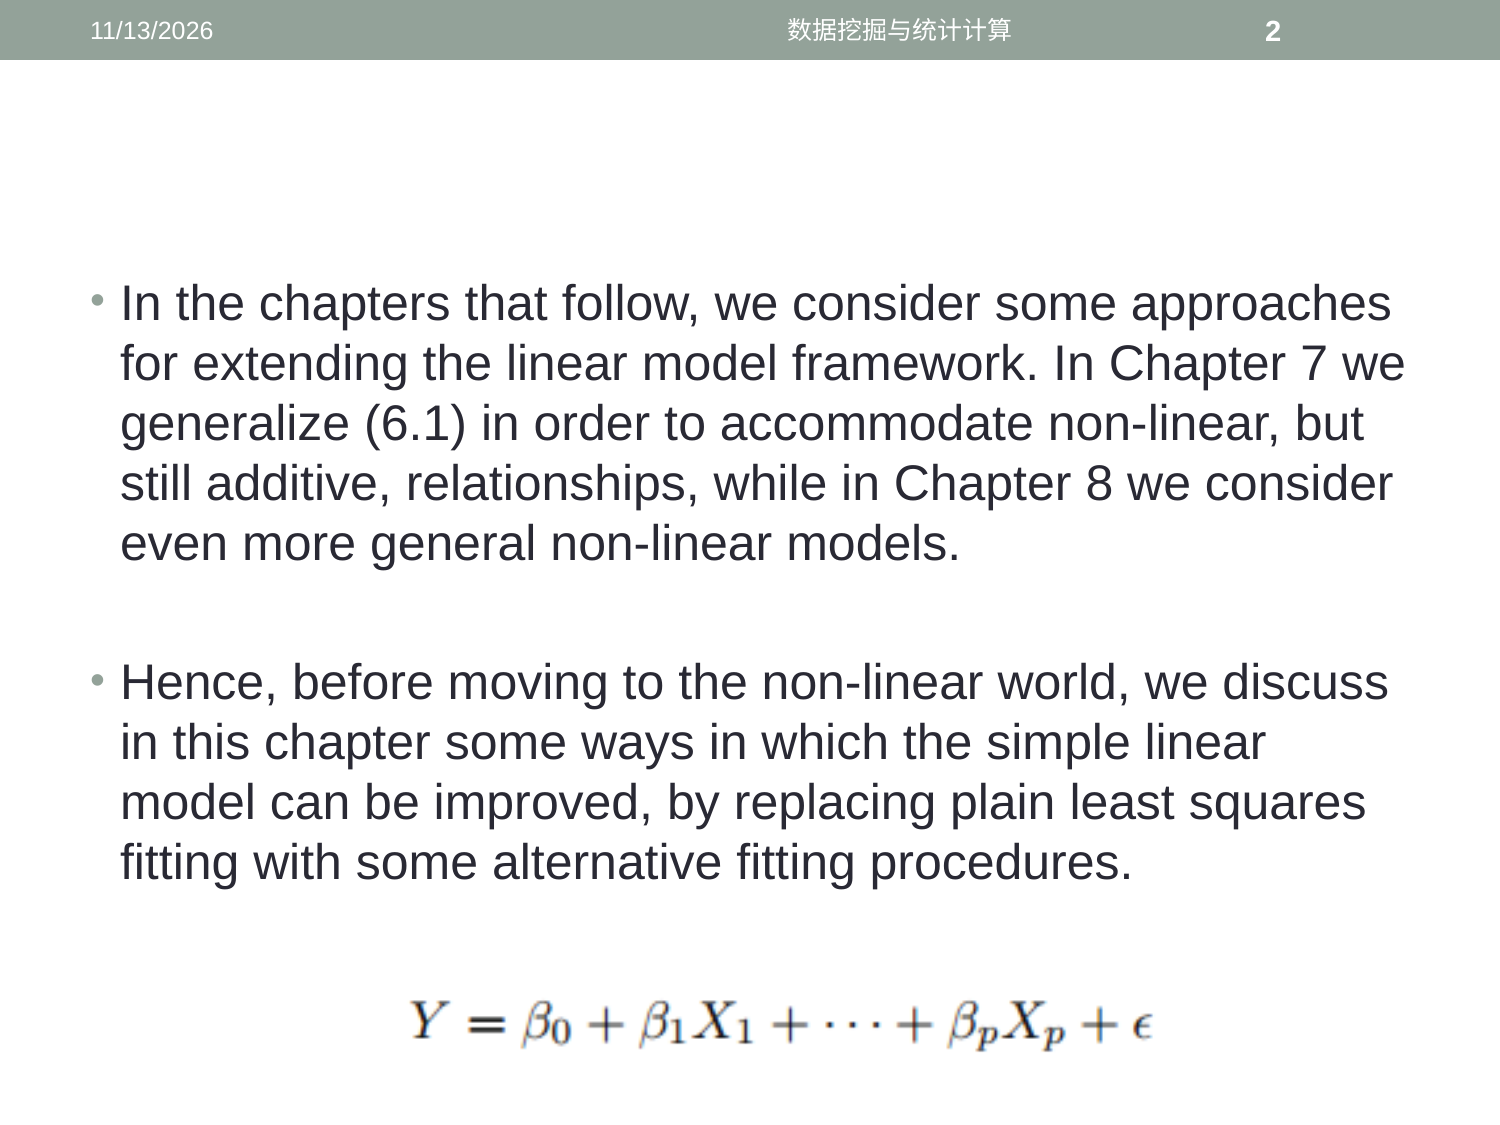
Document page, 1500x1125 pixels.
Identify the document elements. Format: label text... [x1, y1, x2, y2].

footer 数据挖掘与统计计算 [562, 3, 1238, 57]
picture [397, 970, 1175, 1068]
list In the chapters that follow, we consider some approaches for extending the linear model framework. In Chapter 7 we generalize (6.1) in order to accommodate non-linear, but still additive, relationships, while in Chapter 8 we consider even more general non-linear models. Hence, before moving to the non-linear world, we discuss in this chapter some ways in which the simple linear model can be improved, by replacing plain least squares fitting with some alternative fitting procedures. [75, 262, 1425, 916]
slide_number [75, 3, 550, 57]
slide_number 2 [1250, 3, 1425, 57]
